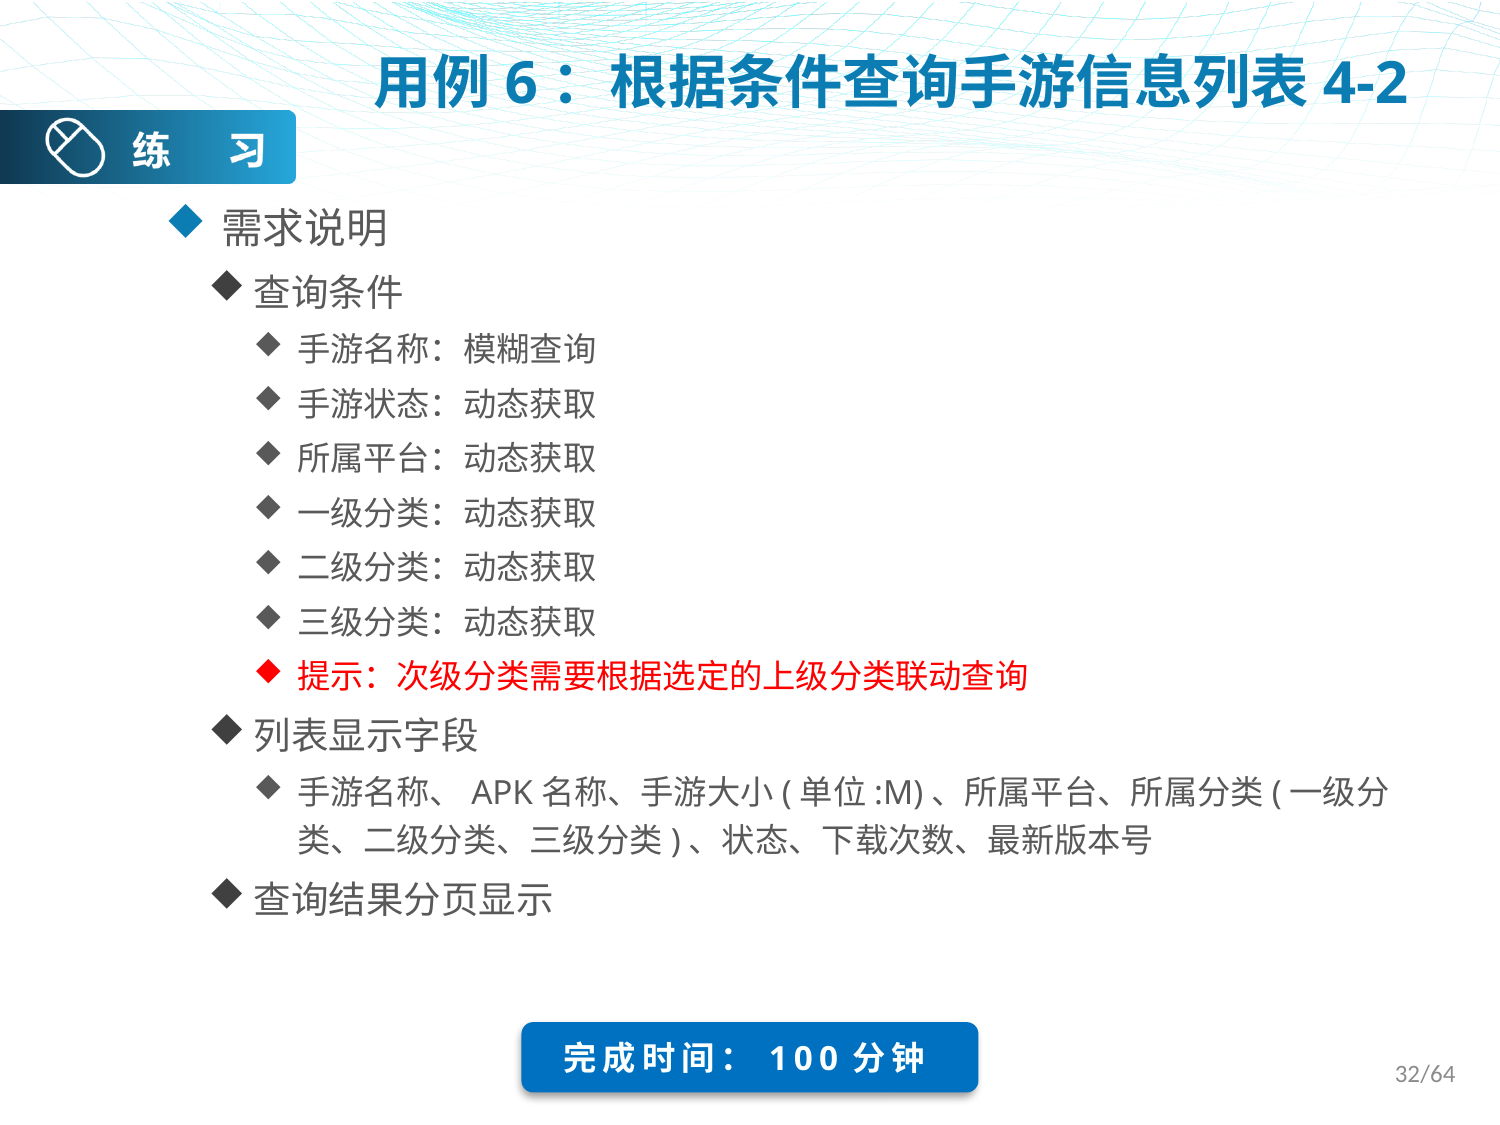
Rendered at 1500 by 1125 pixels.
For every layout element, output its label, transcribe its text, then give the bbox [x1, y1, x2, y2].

title 用例6：根据条件查询手游信息列表4-2 [150, 45, 1424, 114]
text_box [521, 1021, 979, 1093]
slide_number 32/64 [1120, 1042, 1471, 1103]
picture [0, 2, 1500, 215]
list 需求说明 查询条件 手游名称：模糊查询 手游状态：动态获取 所属平台：动态获取 一级分类：动态获取 二级分类：动态获取 三级分类：动态获取 提示：次级分类需要根据选定的上级分类联动查询 列表显示字段 手游名称、APK名称、手游大小(单位:M)、所属平台、所属分类(一级分类、二级分类、三级分类)、状态、下载次数、最新版本号 查询结果分页显示 [150, 184, 1424, 894]
